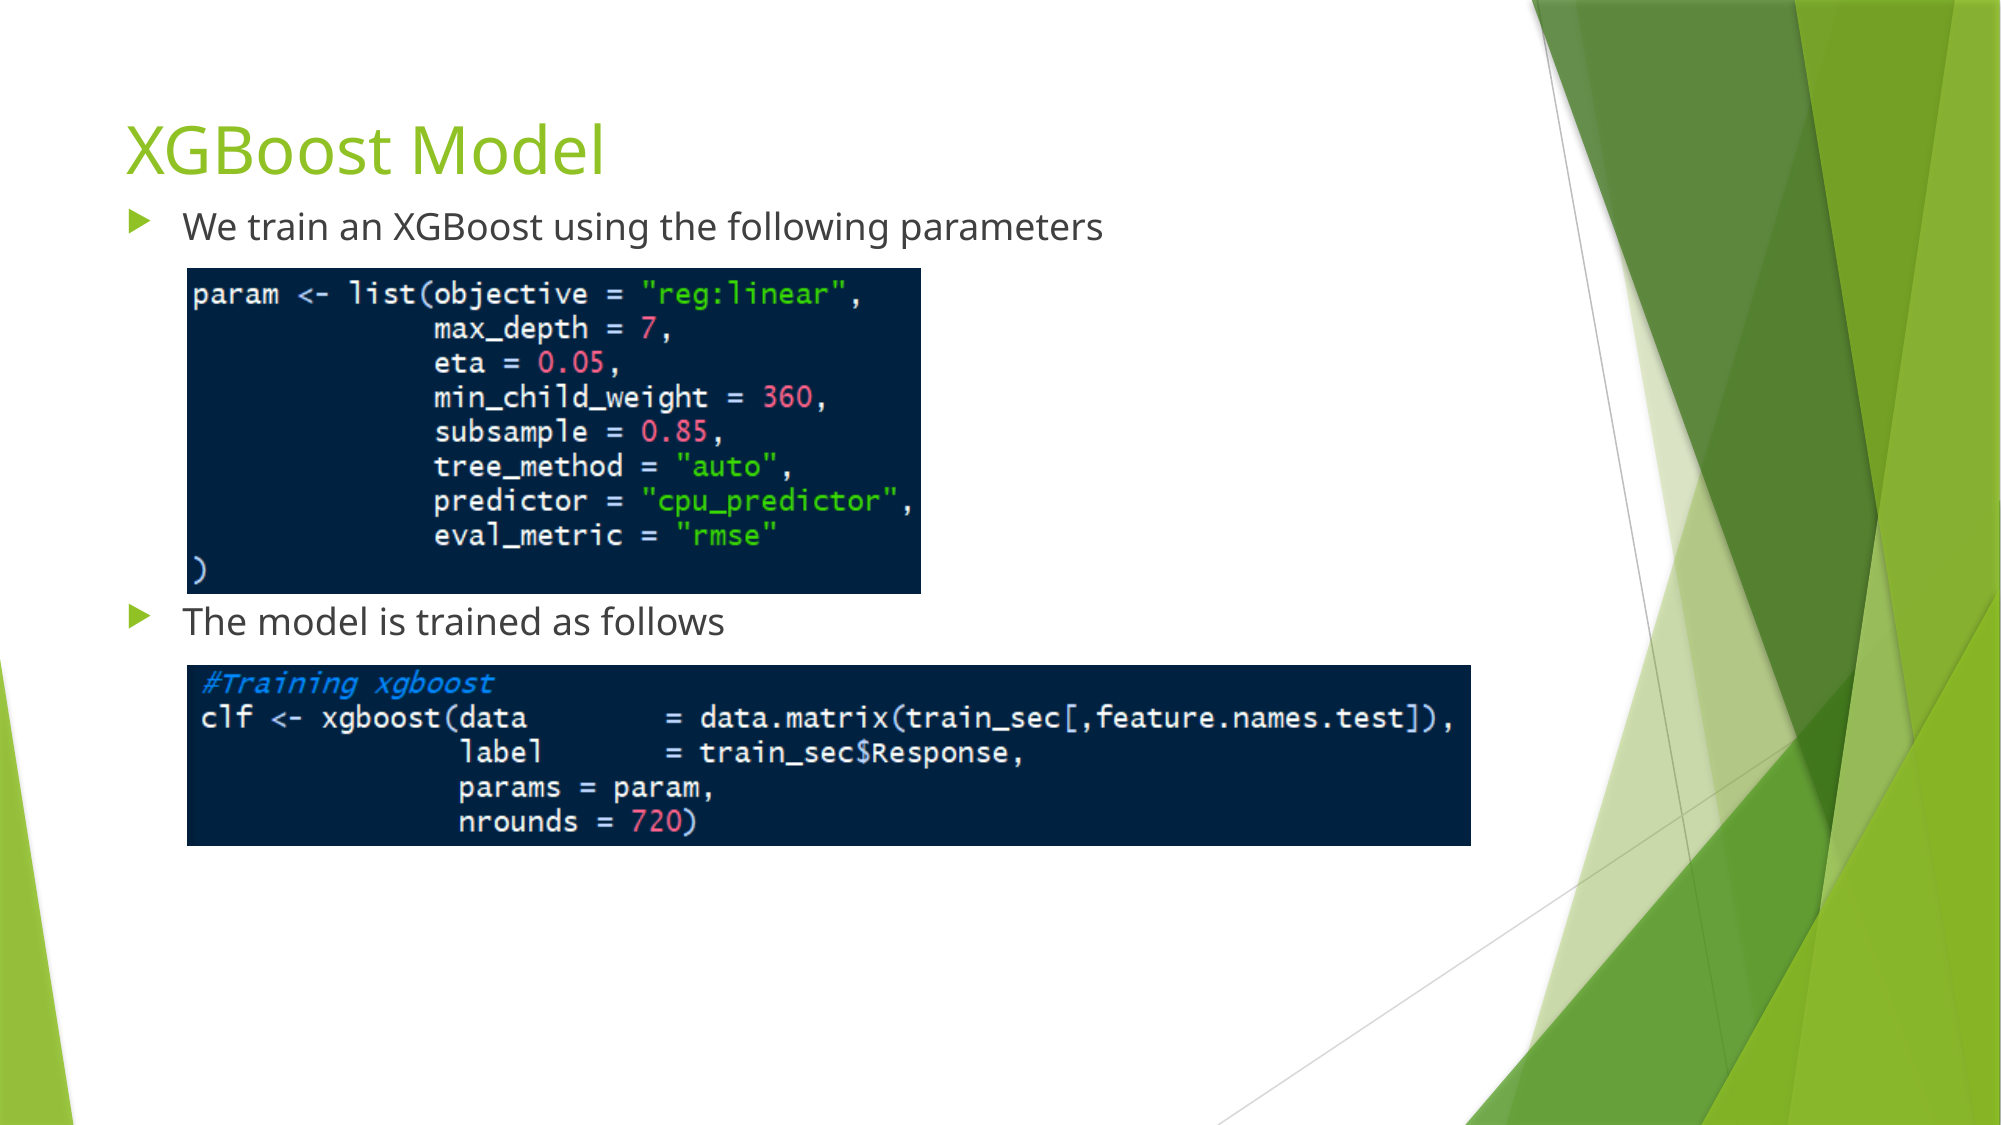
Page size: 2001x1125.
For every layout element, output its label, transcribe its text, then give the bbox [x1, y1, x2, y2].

picture [187, 665, 1472, 847]
list We train an XGBoost using the following parameters The model is trained as follows [111, 195, 1522, 992]
title XGBoost Model [111, 99, 1522, 195]
picture [187, 267, 922, 594]
